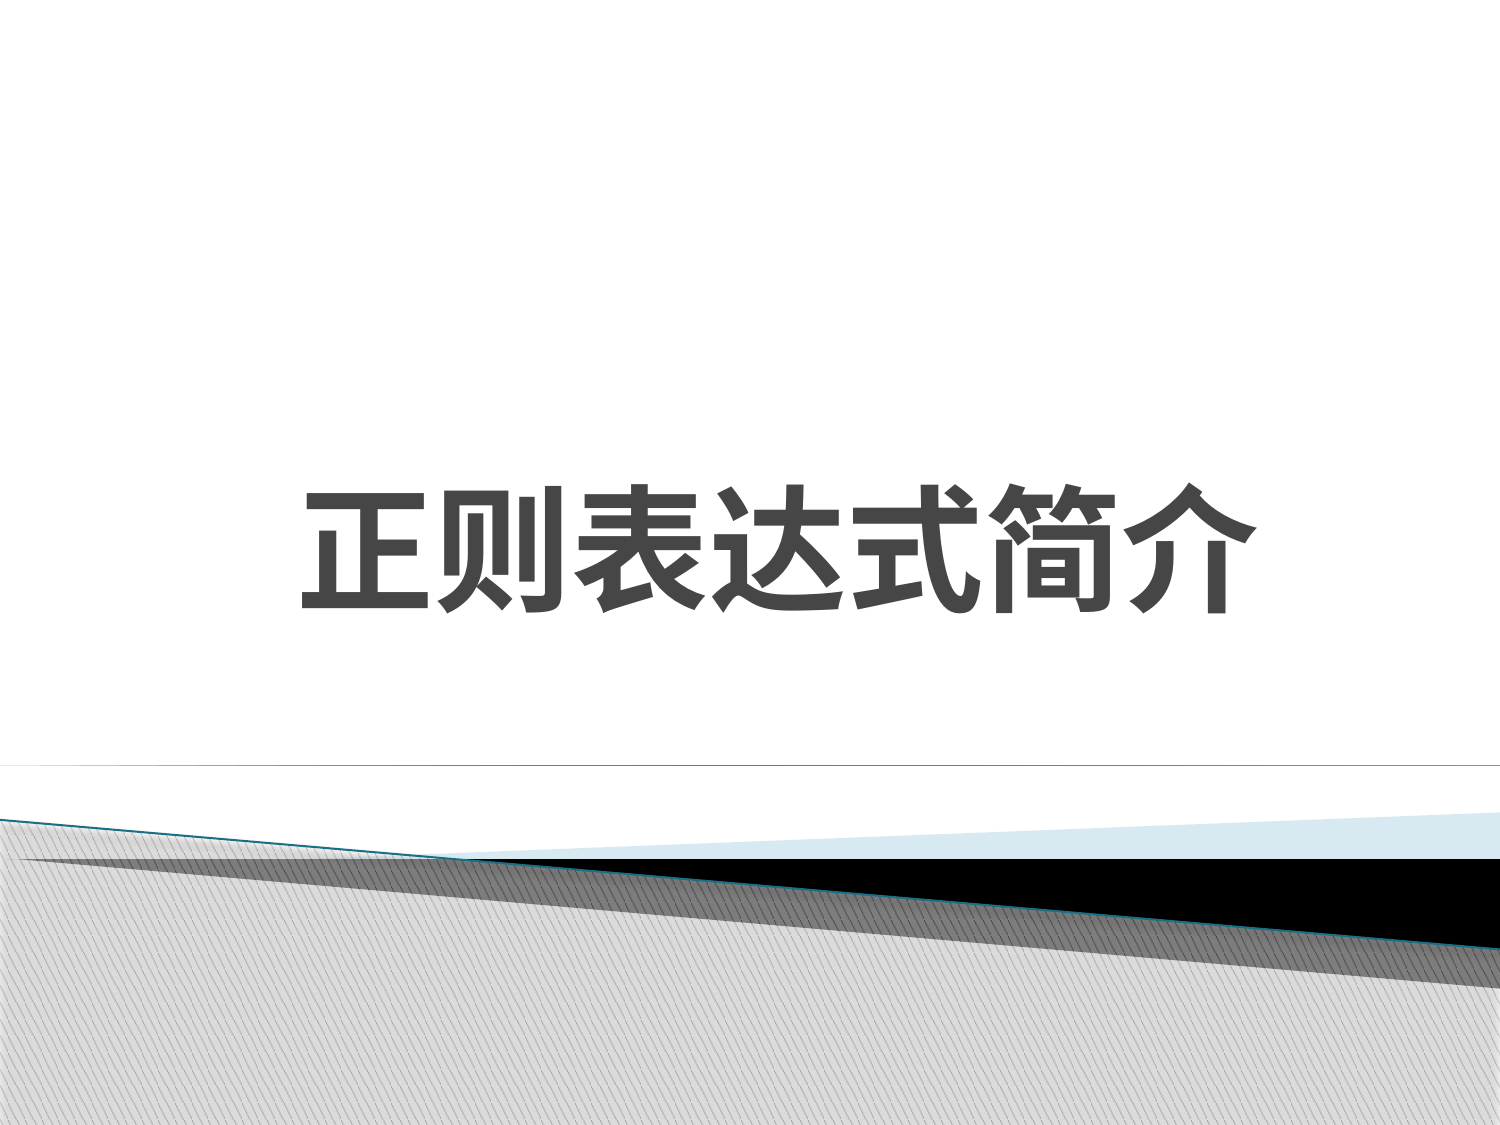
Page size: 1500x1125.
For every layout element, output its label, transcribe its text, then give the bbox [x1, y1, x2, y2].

picture [5, 859, 1500, 989]
title 正则表达式简介 [210, 445, 1274, 637]
